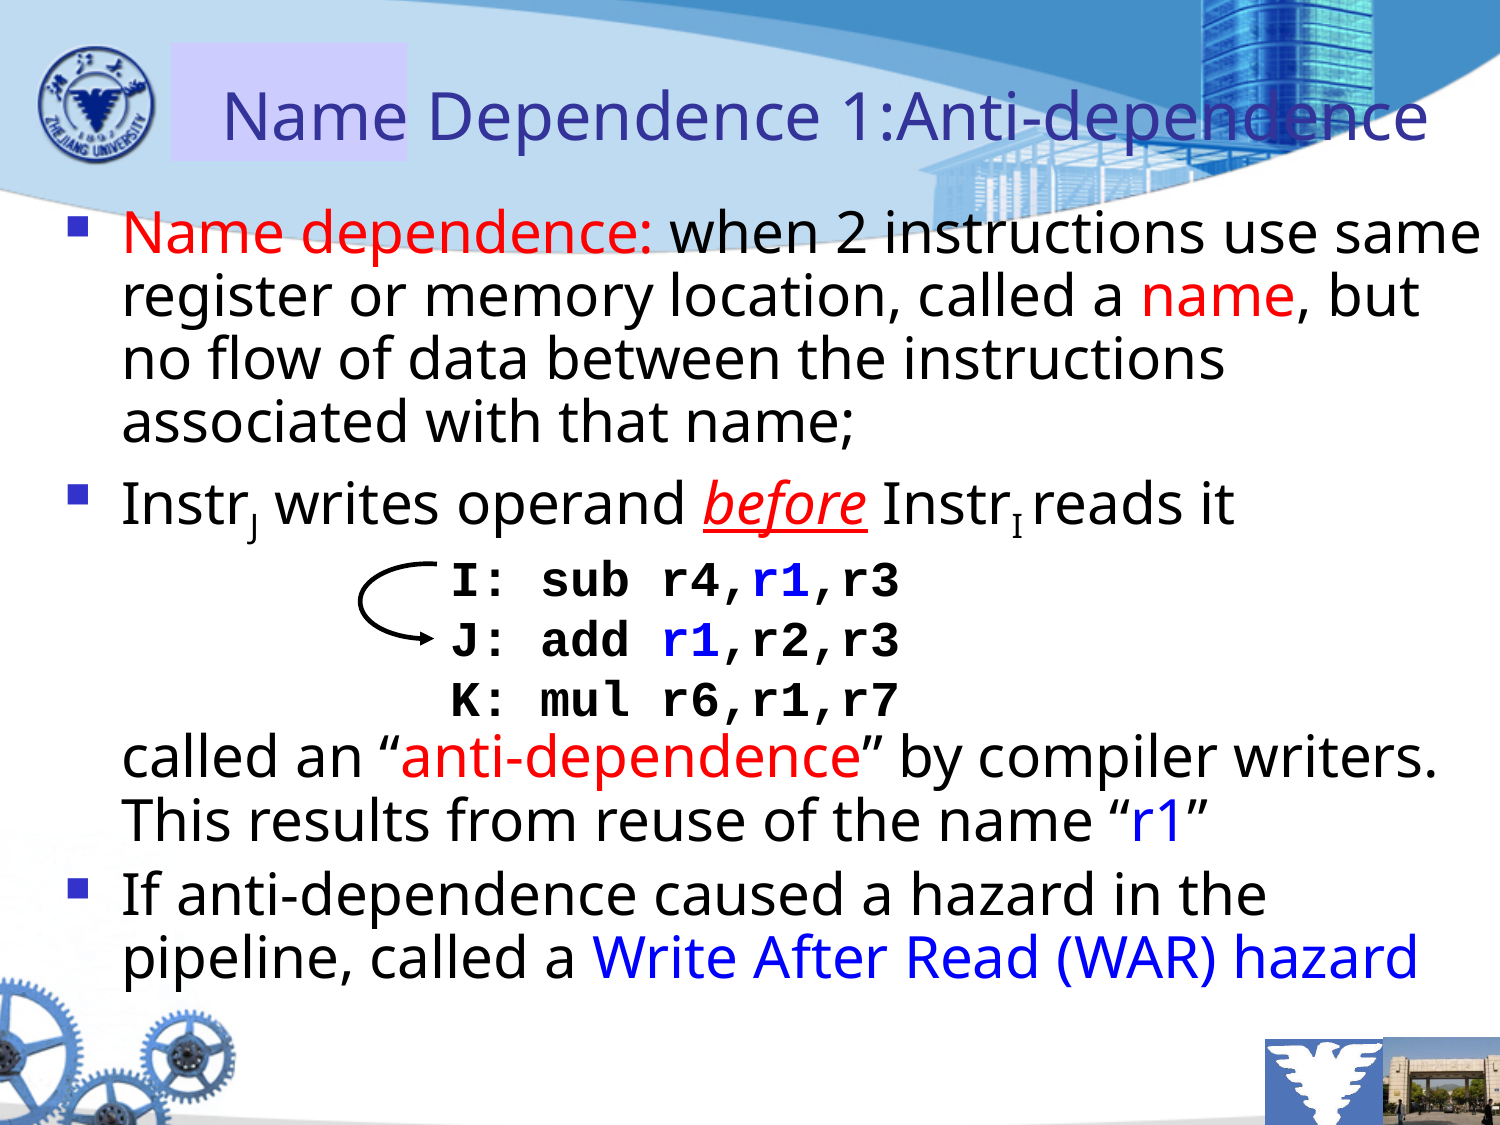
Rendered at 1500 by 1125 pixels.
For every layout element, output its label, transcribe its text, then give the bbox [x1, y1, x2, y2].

picture [0, 0, 1500, 1125]
title Name Dependence 1:Anti-dependence [206, 0, 1500, 162]
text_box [359, 538, 986, 734]
list Name dependence: when 2 instructions use same register or memory location, called a name, but no flow of data between the instructions associated with that name; InstrJ writes operand before InstrI reads it called an “anti-dependence” by compiler writers. This results from reuse of the name “r1” If anti-dependence caused a hazard in the pipeline, called a Write After Read (WAR) hazard [49, 196, 1500, 1010]
